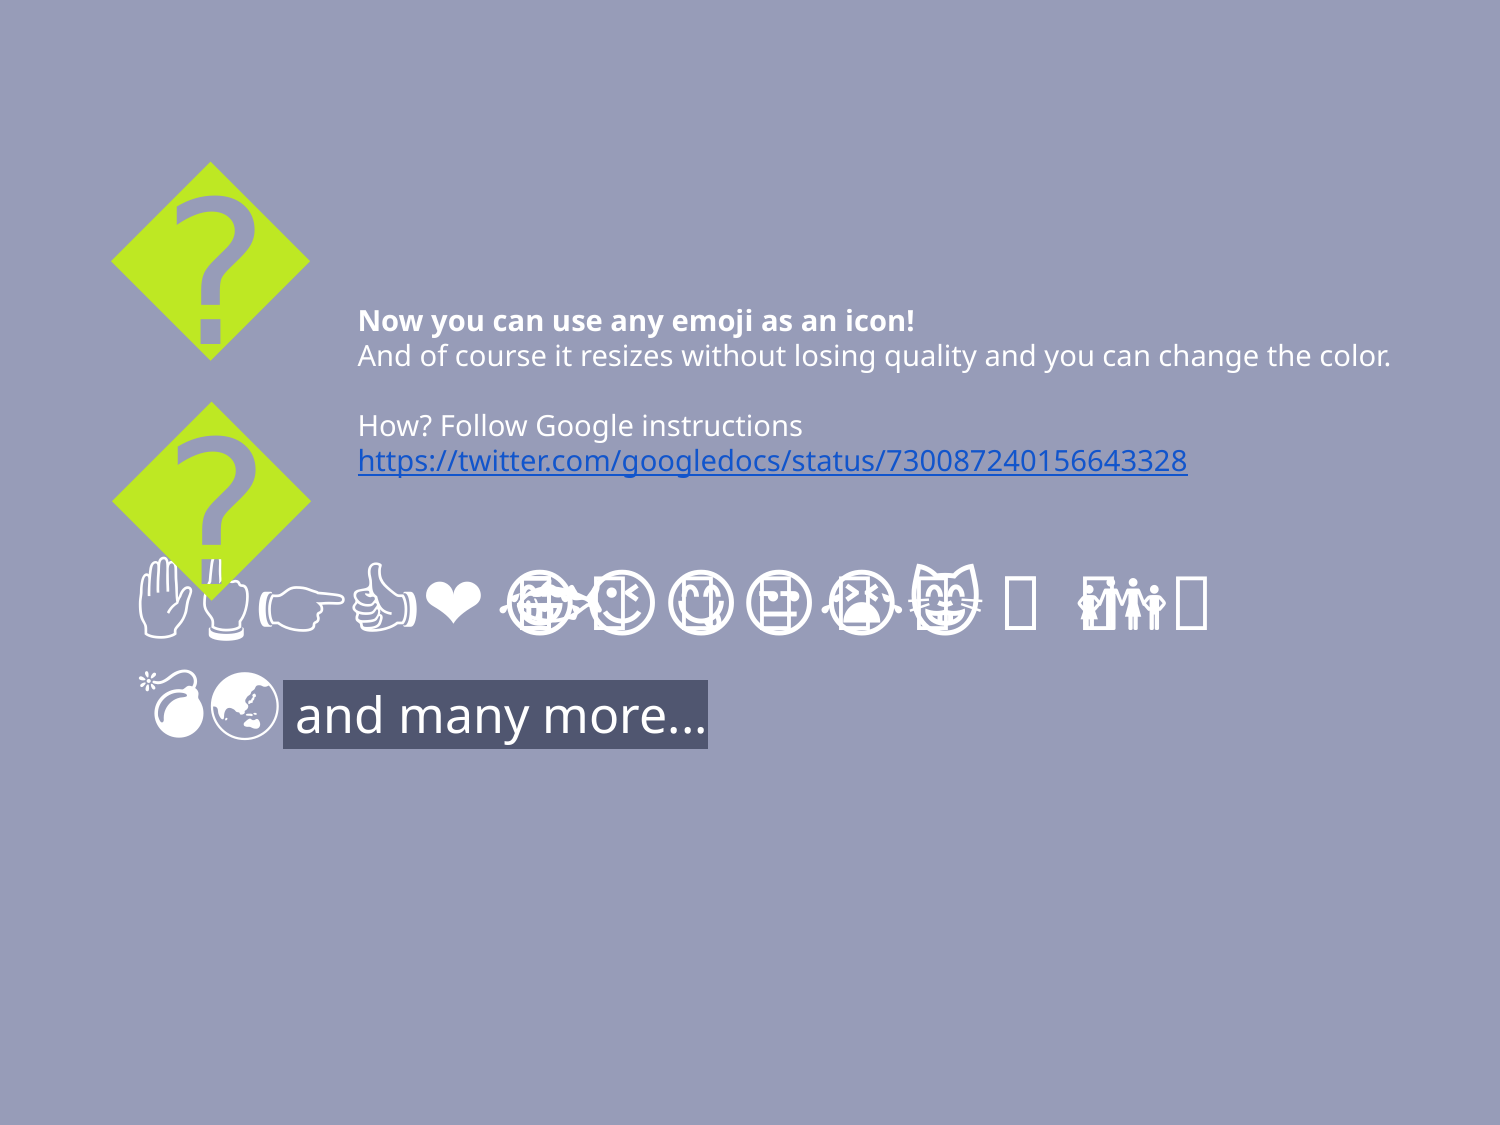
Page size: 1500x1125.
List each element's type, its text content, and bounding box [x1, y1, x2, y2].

text_box ✋👆👉👍👤👦👧👨👩👪💃🏃💑❤😂😉😋😒😭👶😸🐟🍒🍔💣📌📖🔨🎃🎈🎨🏈🏰🌏🔌🔑 and many more... [120, 526, 1322, 949]
text_box 😉 [93, 277, 331, 491]
text_box Now you can use any emoji as an icon! And of course it resizes without losing quality and you can change the color. How? Follow Google instructions https://twitter.com/googledocs/status/730087240156643328 [342, 287, 1438, 514]
